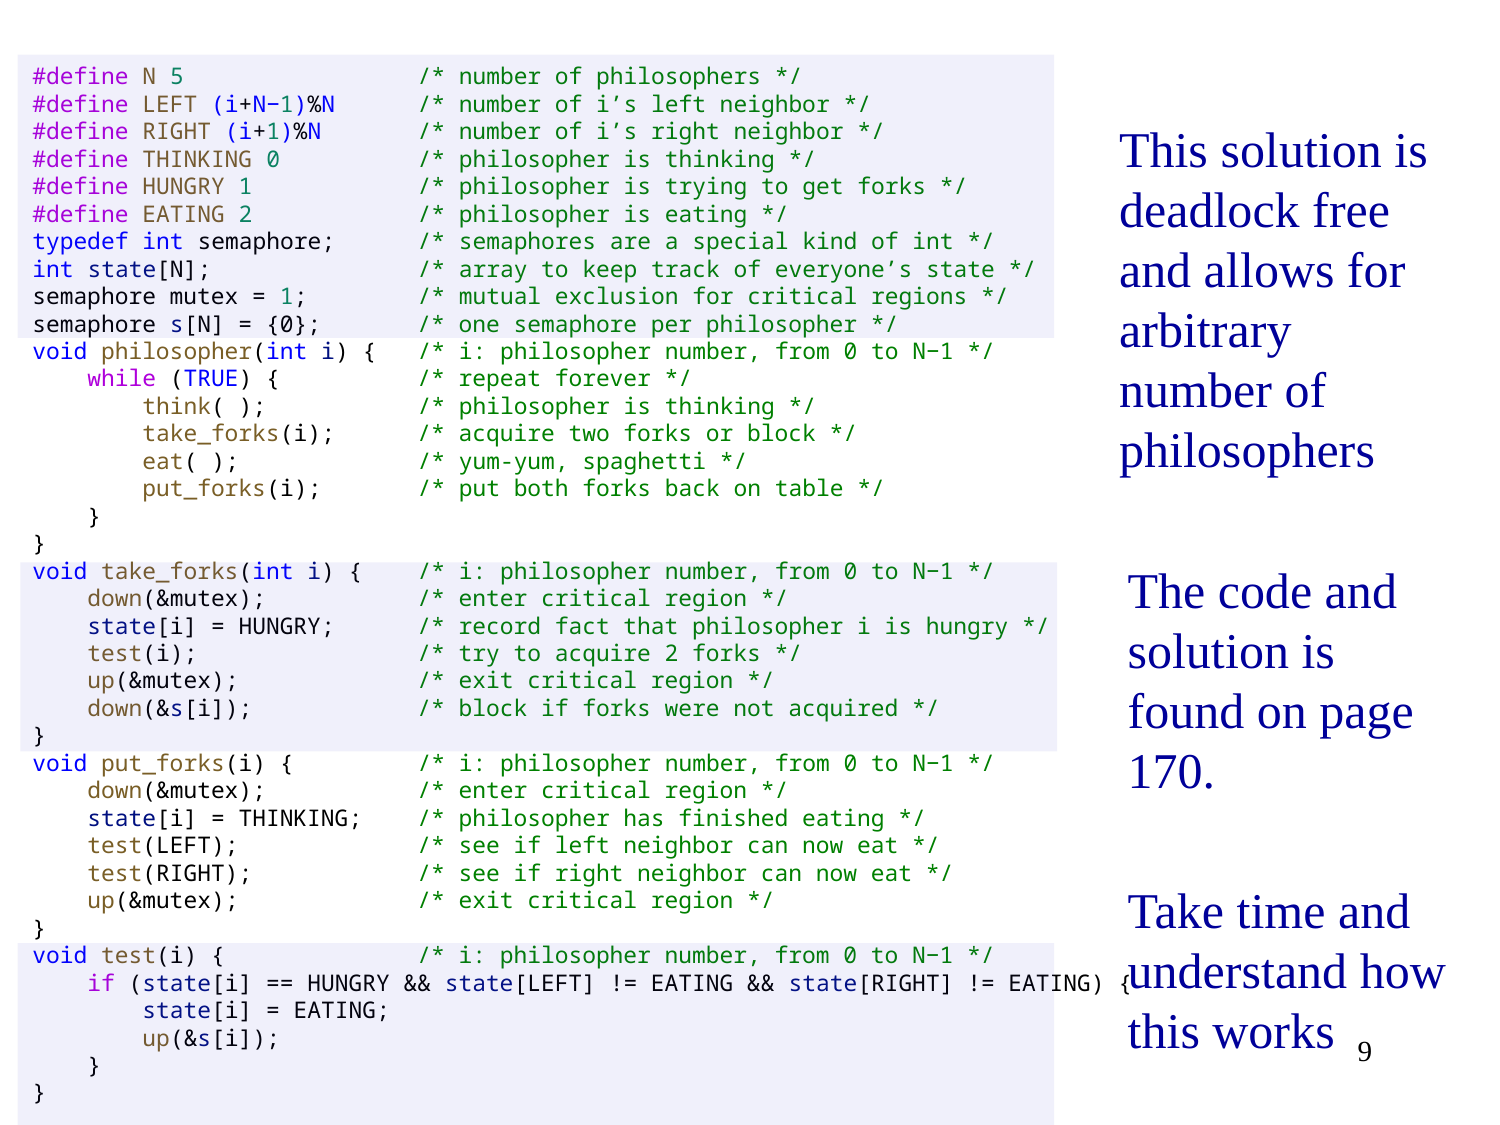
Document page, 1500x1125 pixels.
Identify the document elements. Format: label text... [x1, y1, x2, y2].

text_box The code and solution is found on page 170. Take time and understand how this works [1113, 550, 1474, 1046]
text_box [16, 941, 1056, 1125]
text_box #define N 5 /* number of philosophers */ #define LEFT (i+N−1)%N /* number of i’s left neighbor */ #define RIGHT (i+1)%N /* number of i’s right neighbor */ #define THINKING 0 /* philosopher is thinking */ #define HUNGRY 1 /* philosopher is trying to get forks */ #define EATING 2 /* philosopher is eating */ typedef int semaphore; /* semaphores are a special kind of int */ int state[N]; /* array to keep track of everyone’s state */ semaphore mutex = 1; /* mutual exclusion for critical regions */ semaphore s[N] = {0}; /* one semaphore per philosopher */ void philosopher(int i) { /* i: philosopher number, from 0 to N−1 */ while (TRUE) { /* repeat forever */ think( ); /* philosopher is thinking */ take_forks(i); /* acquire two forks or block */ eat( ); /* yum-yum, spaghetti */ put_forks(i); /* put both forks back on table */ } } void take_forks(int i) { /* i: philosopher number, from 0 to N−1 */ down(&mutex); /* enter critical region */ state[i] = HUNGRY; /* record fact that philosopher i is hungry */ test(i); /* try to acquire 2 forks */ up(&mutex); /* exit critical region */ down(&s[i]); /* block if forks were not acquired */ } void put_forks(i) { /* i: philosopher number, from 0 to N−1 */ down(&mutex); /* enter critical region */ state[i] = THINKING; /* philosopher has finished eating */ test(LEFT); /* see if left neighbor can now eat */ test(RIGHT); /* see if right neighbor can now eat */ up(&mutex); /* exit critical region */ } void test(i) { /* i: philosopher number, from 0 to N−1 */ if (state[i] == HUNGRY && state[LEFT] != EATING && state[RIGHT] != EATING) { state[i] = EATING; up(&s[i]); } } [17, 54, 1294, 1113]
text_box This solution is deadlock free and allows for arbitrary number of philosophers [1104, 110, 1466, 433]
text_box [18, 560, 1059, 753]
text_box [16, 52, 1056, 340]
slide_number 9 [1294, 1046, 1388, 1100]
